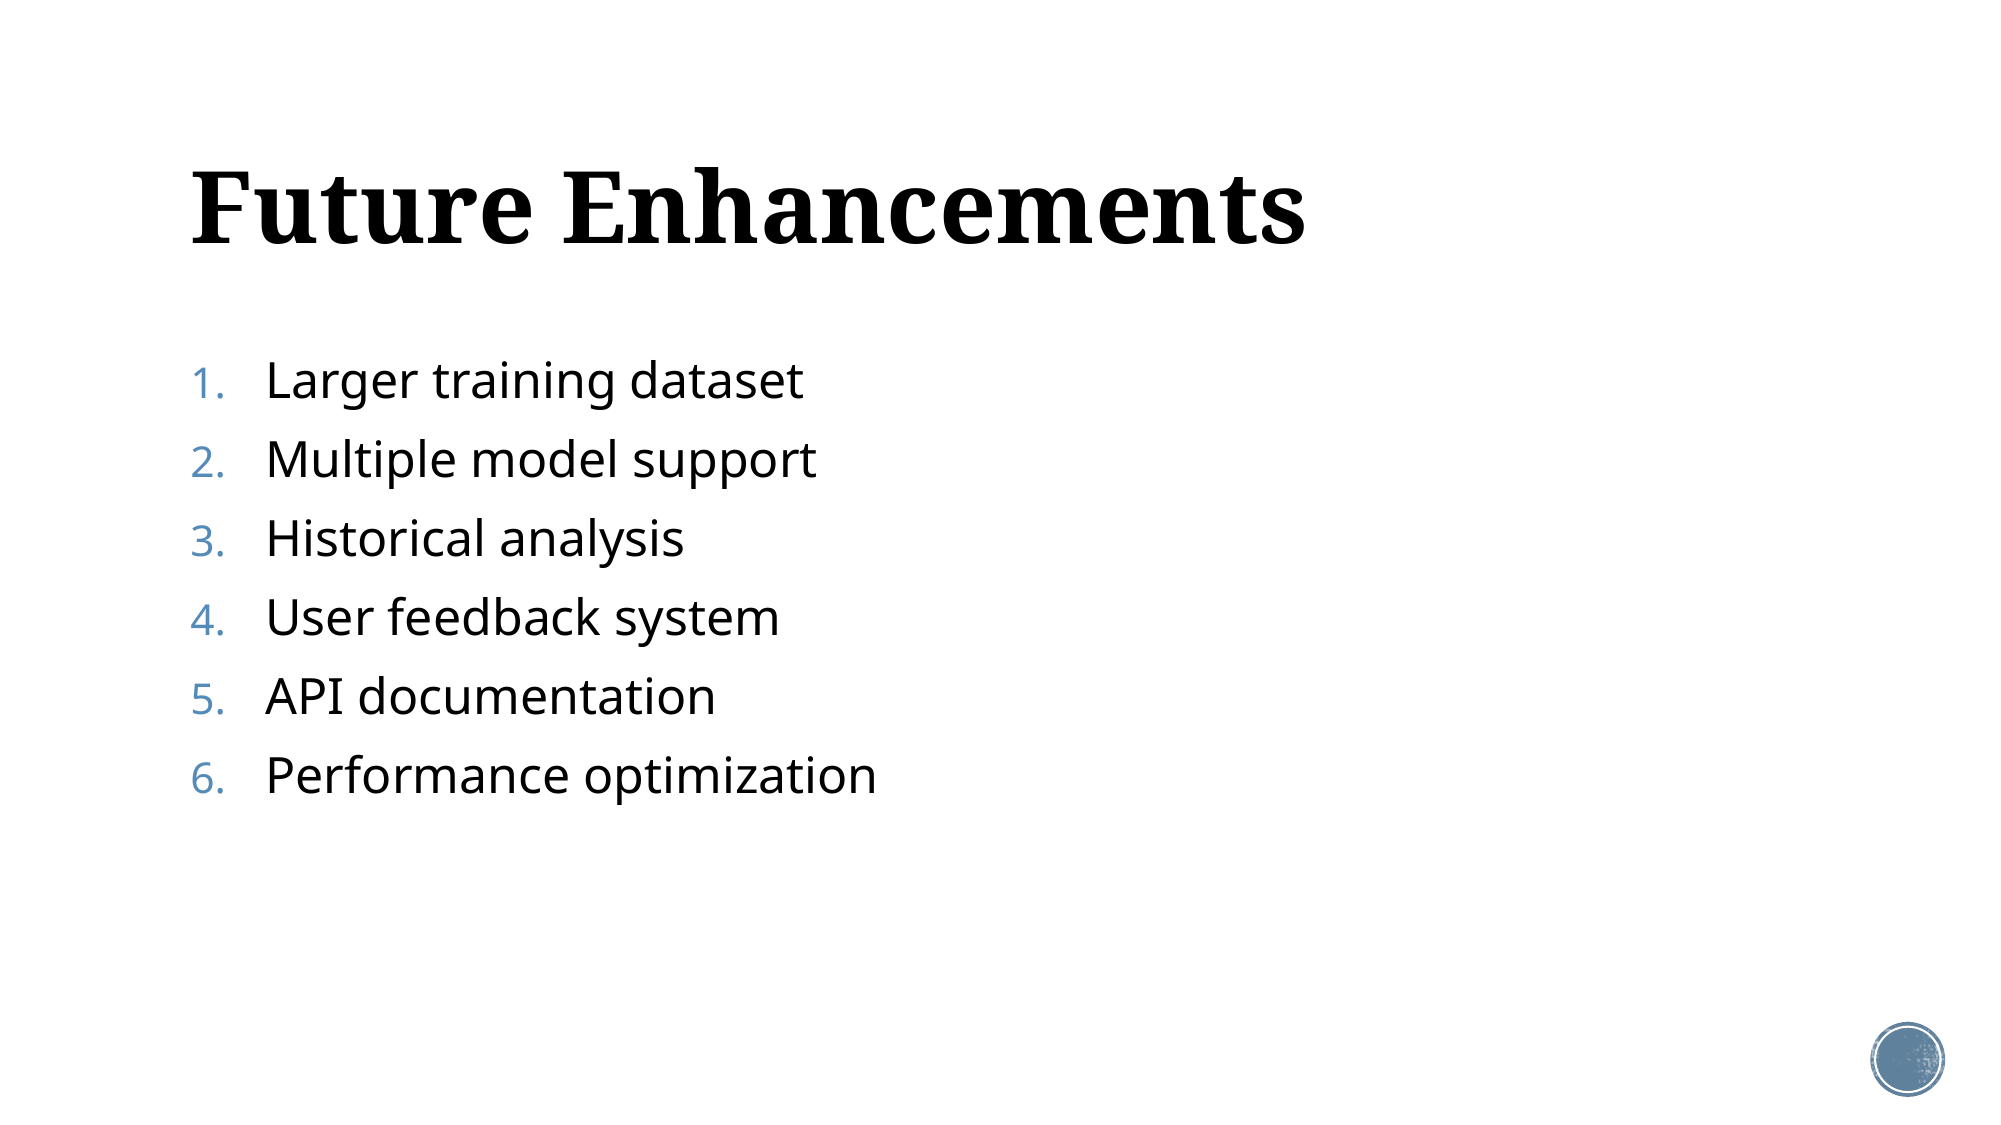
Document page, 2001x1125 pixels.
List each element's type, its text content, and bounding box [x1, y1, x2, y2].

title Future Enhancements [175, 79, 1826, 344]
list Larger training dataset Multiple model support Historical analysis User feedback system API documentation Performance optimization [175, 348, 1826, 1013]
